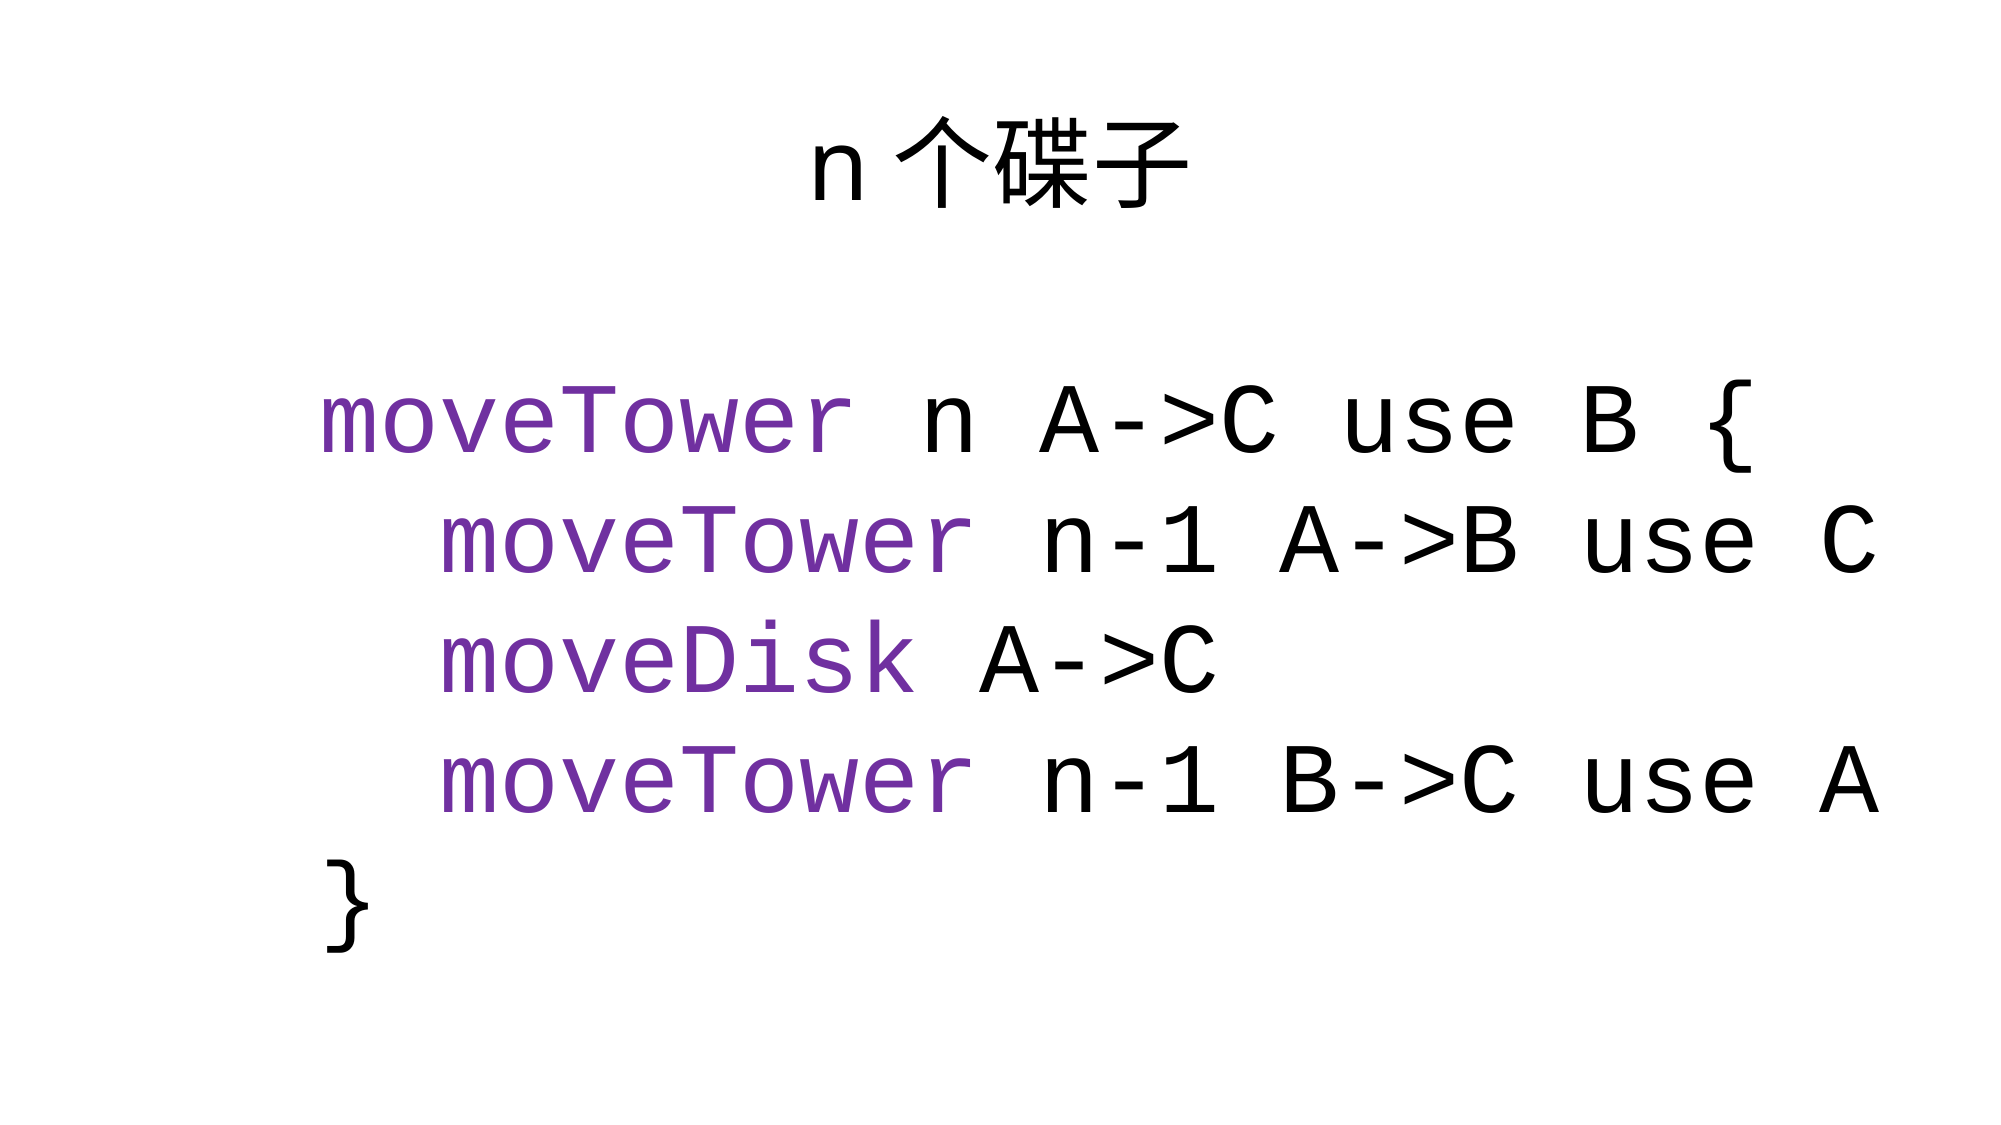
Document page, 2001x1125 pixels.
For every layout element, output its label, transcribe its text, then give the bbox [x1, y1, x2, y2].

title n个碟子 [137, 59, 1863, 278]
text_box moveTower n A->C use B { moveTower n-1 A->B use C moveDisk A->C moveTower n-1 B->C use A } [304, 345, 1895, 960]
